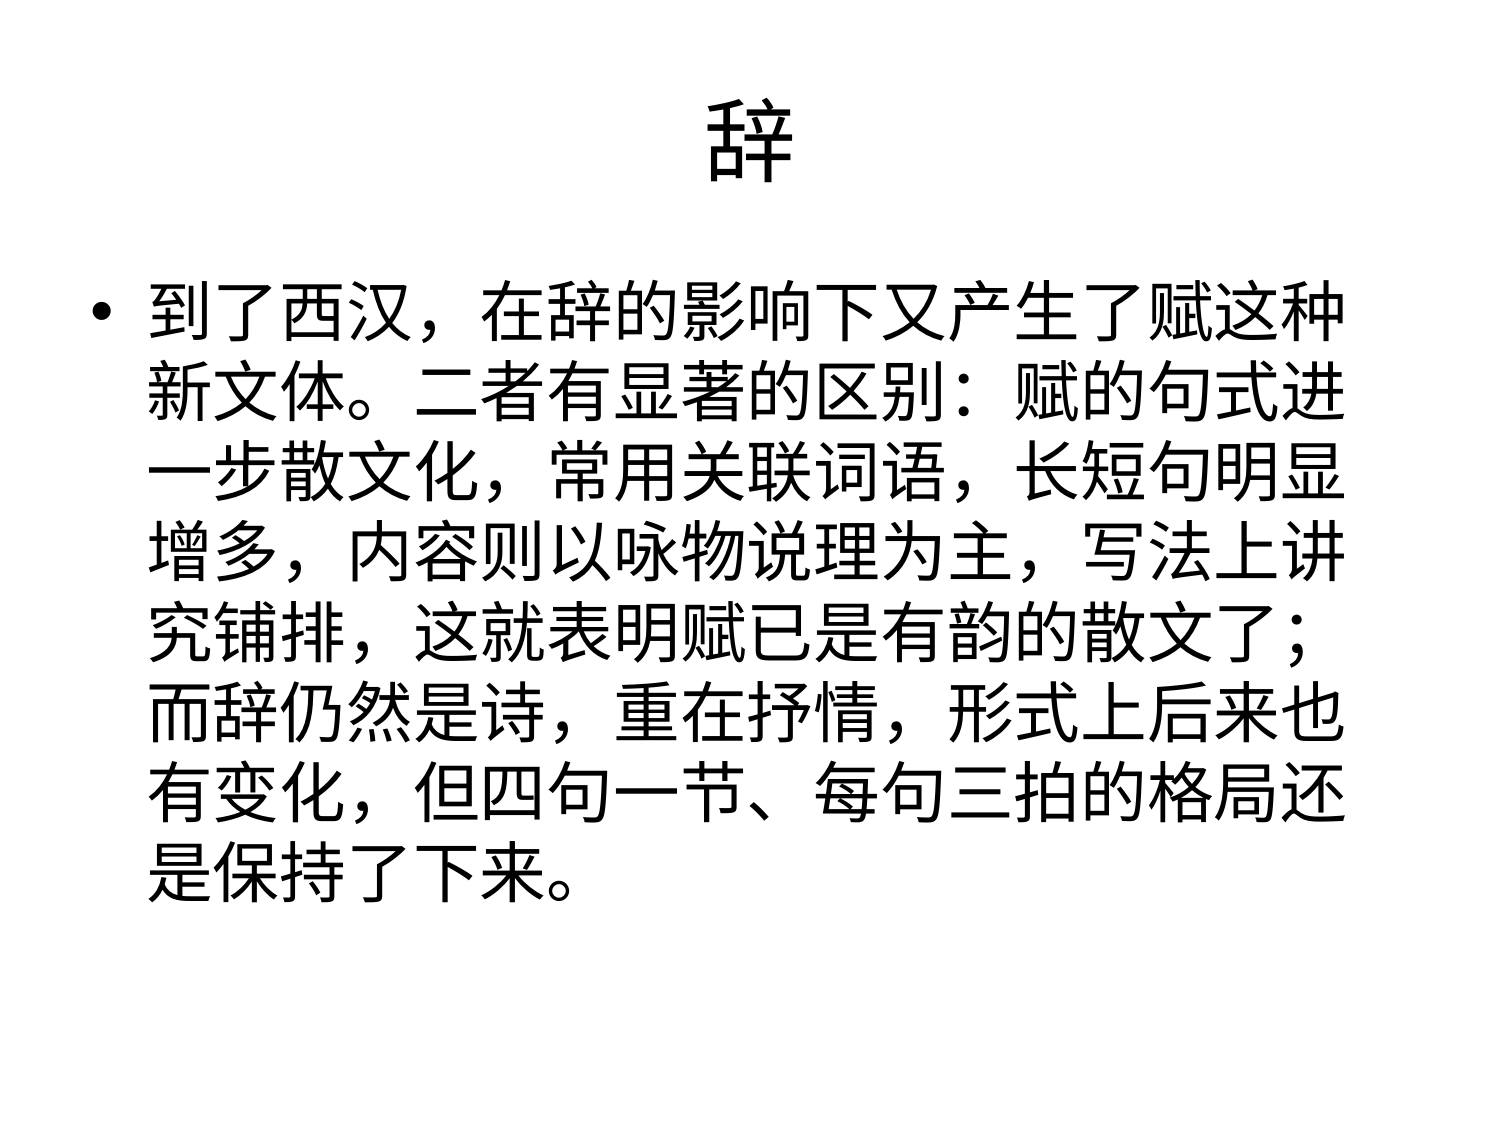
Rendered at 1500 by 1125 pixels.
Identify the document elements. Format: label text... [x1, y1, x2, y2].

list 到了西汉，在辞的影响下又产生了赋这种新文体。二者有显著的区别：赋的句式进一步散文化，常用关联词语，长短句明显增多，内容则以咏物说理为主，写法上讲究铺排，这就表明赋已是有韵的散文了；而辞仍然是诗，重在抒情，形式上后来也有变化，但四句一节、每句三拍的格局还是保持了下来。 [75, 262, 1425, 1005]
title 辞 [75, 45, 1425, 233]
